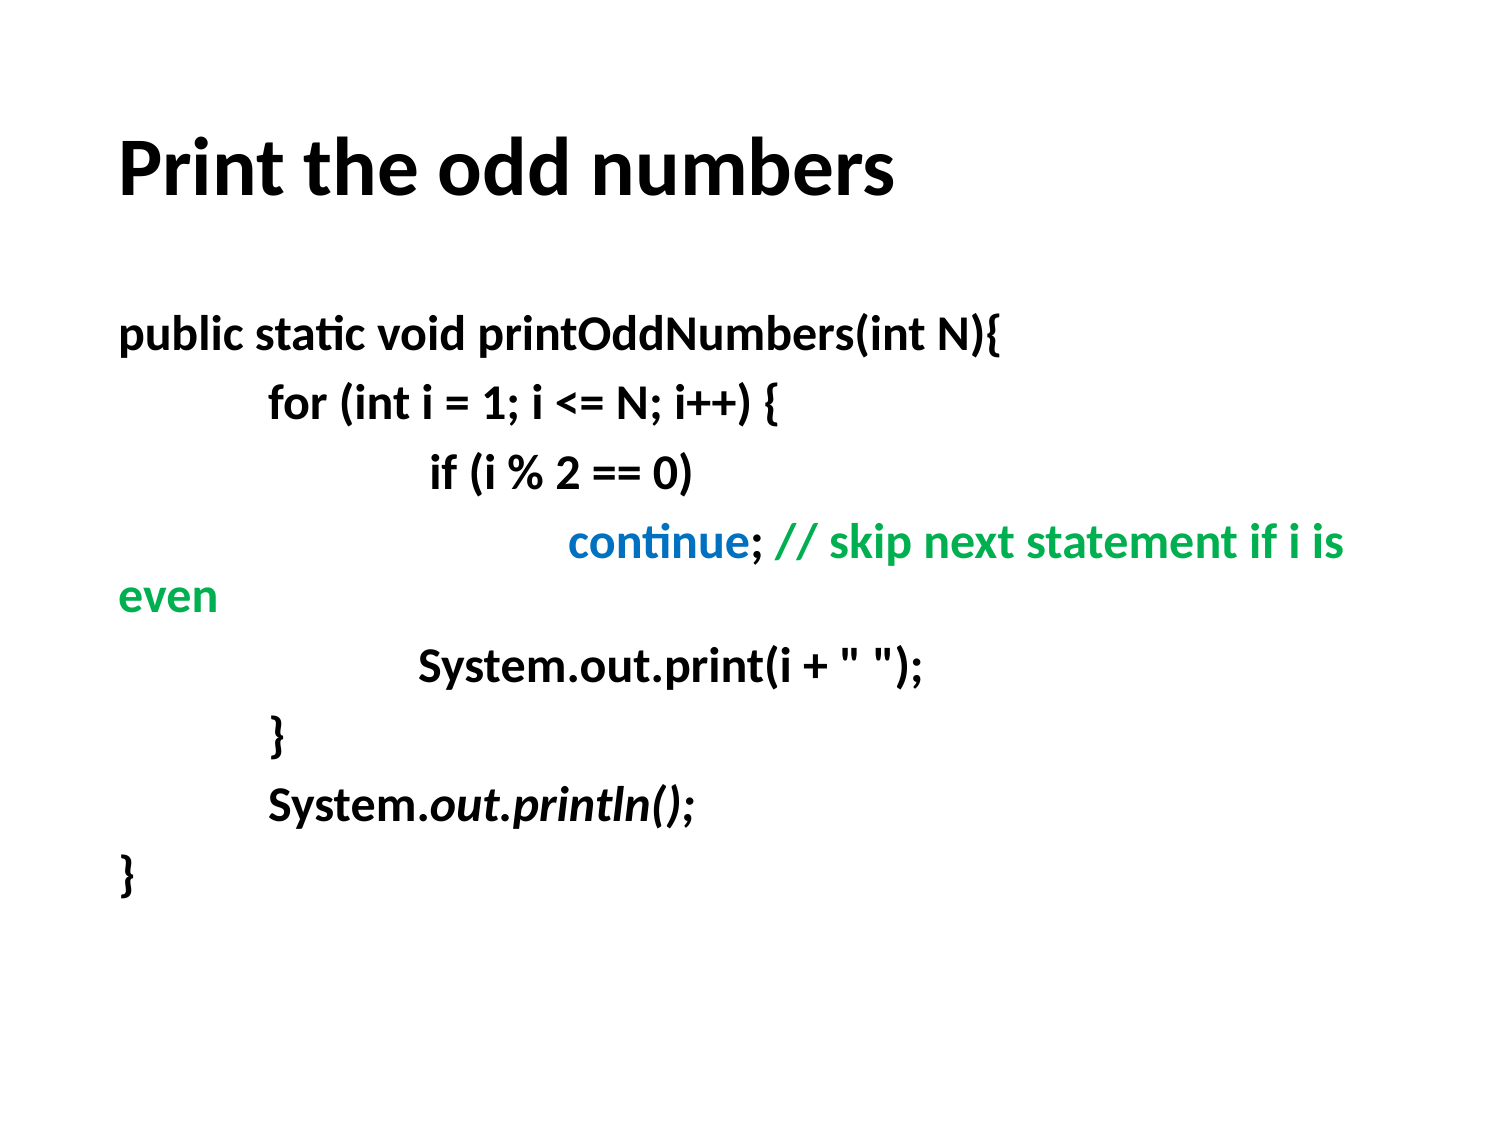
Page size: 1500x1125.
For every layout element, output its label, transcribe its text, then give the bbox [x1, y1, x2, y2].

list public static void printOddNumbers(int N){ for (int i = 1; i <= N; i++) { if (i % 2 == 0) continue; // skip next statement if i is even System.out.print(i + " "); } System.out.println(); } [103, 299, 1397, 1014]
title Print the odd numbers [103, 59, 1397, 278]
